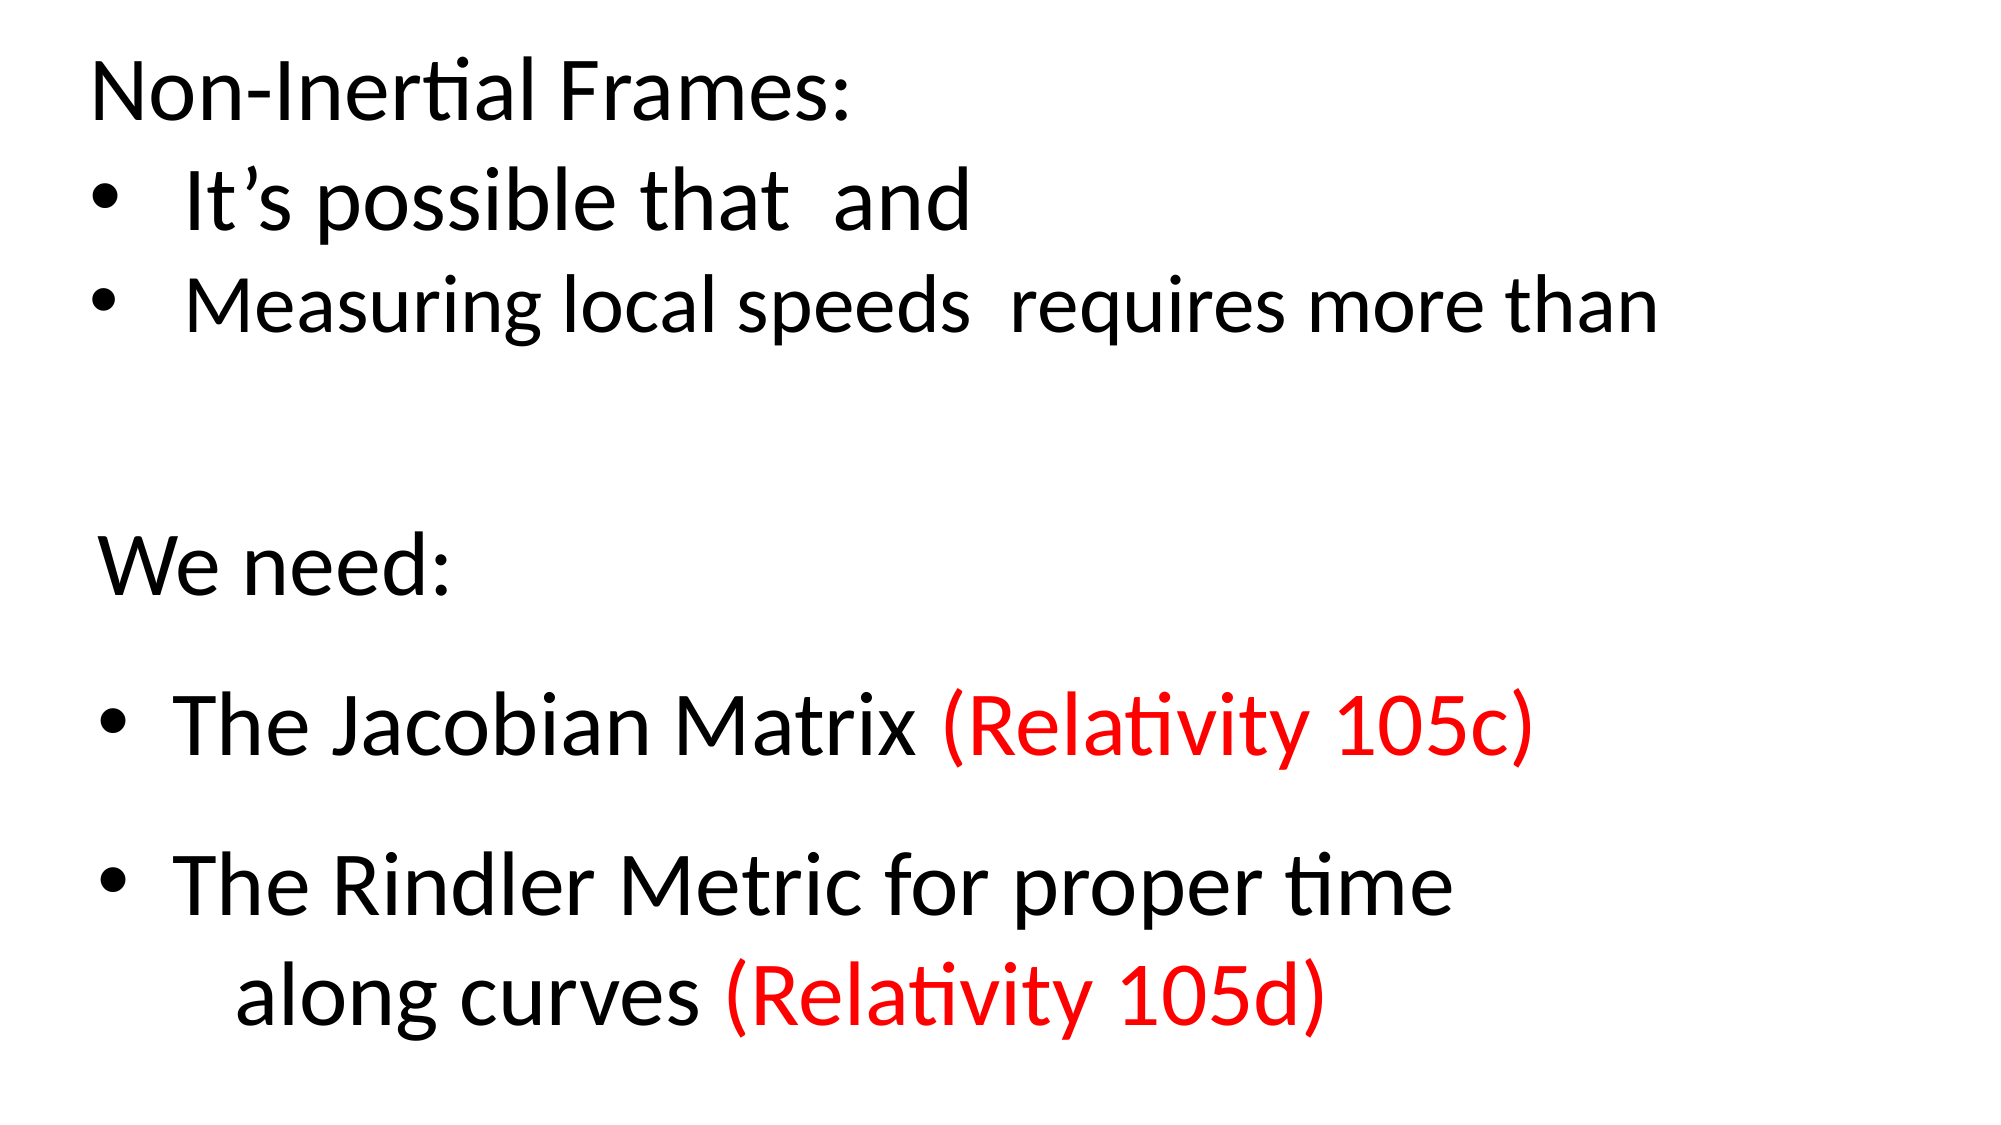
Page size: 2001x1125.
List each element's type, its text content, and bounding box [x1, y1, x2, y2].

text_box We need: The Jacobian Matrix (Relativity 105c) The Rindler Metric for proper time along curves (Relativity 105d) [82, 496, 1553, 1052]
